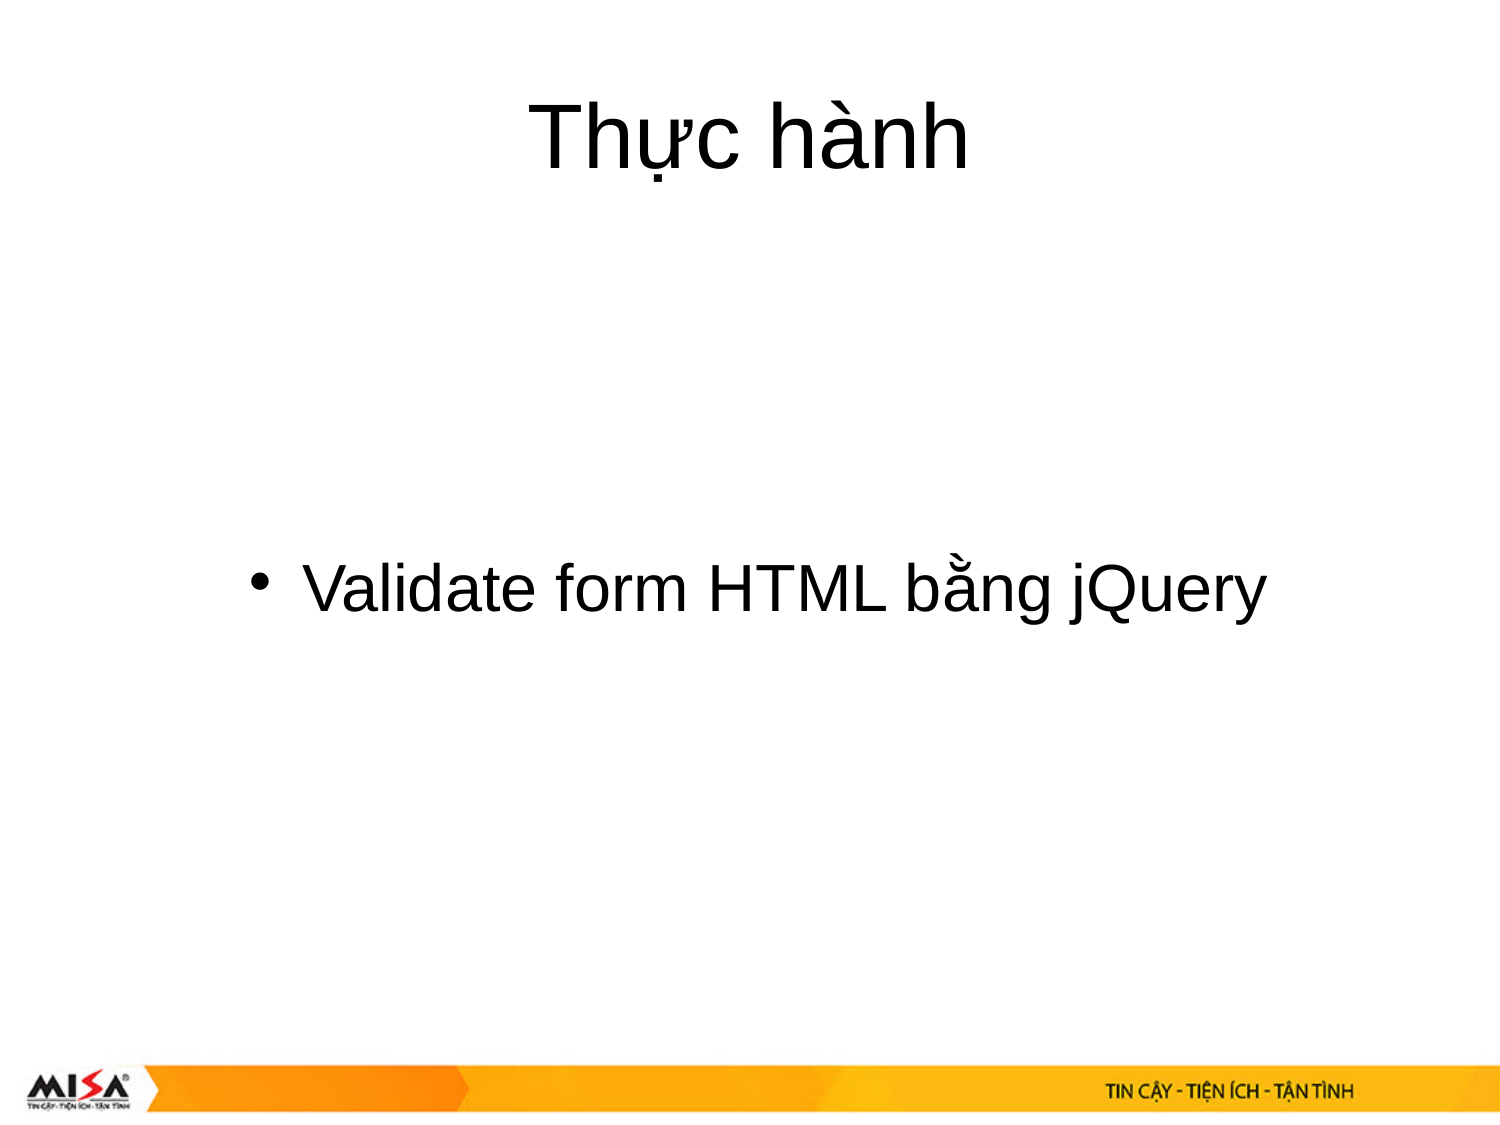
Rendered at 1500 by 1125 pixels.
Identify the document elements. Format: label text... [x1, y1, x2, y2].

text_box Validate form HTML bằng jQuery [74, 263, 1425, 916]
picture [0, 0, 1500, 1125]
text_box Thực hành [74, 44, 1425, 233]
